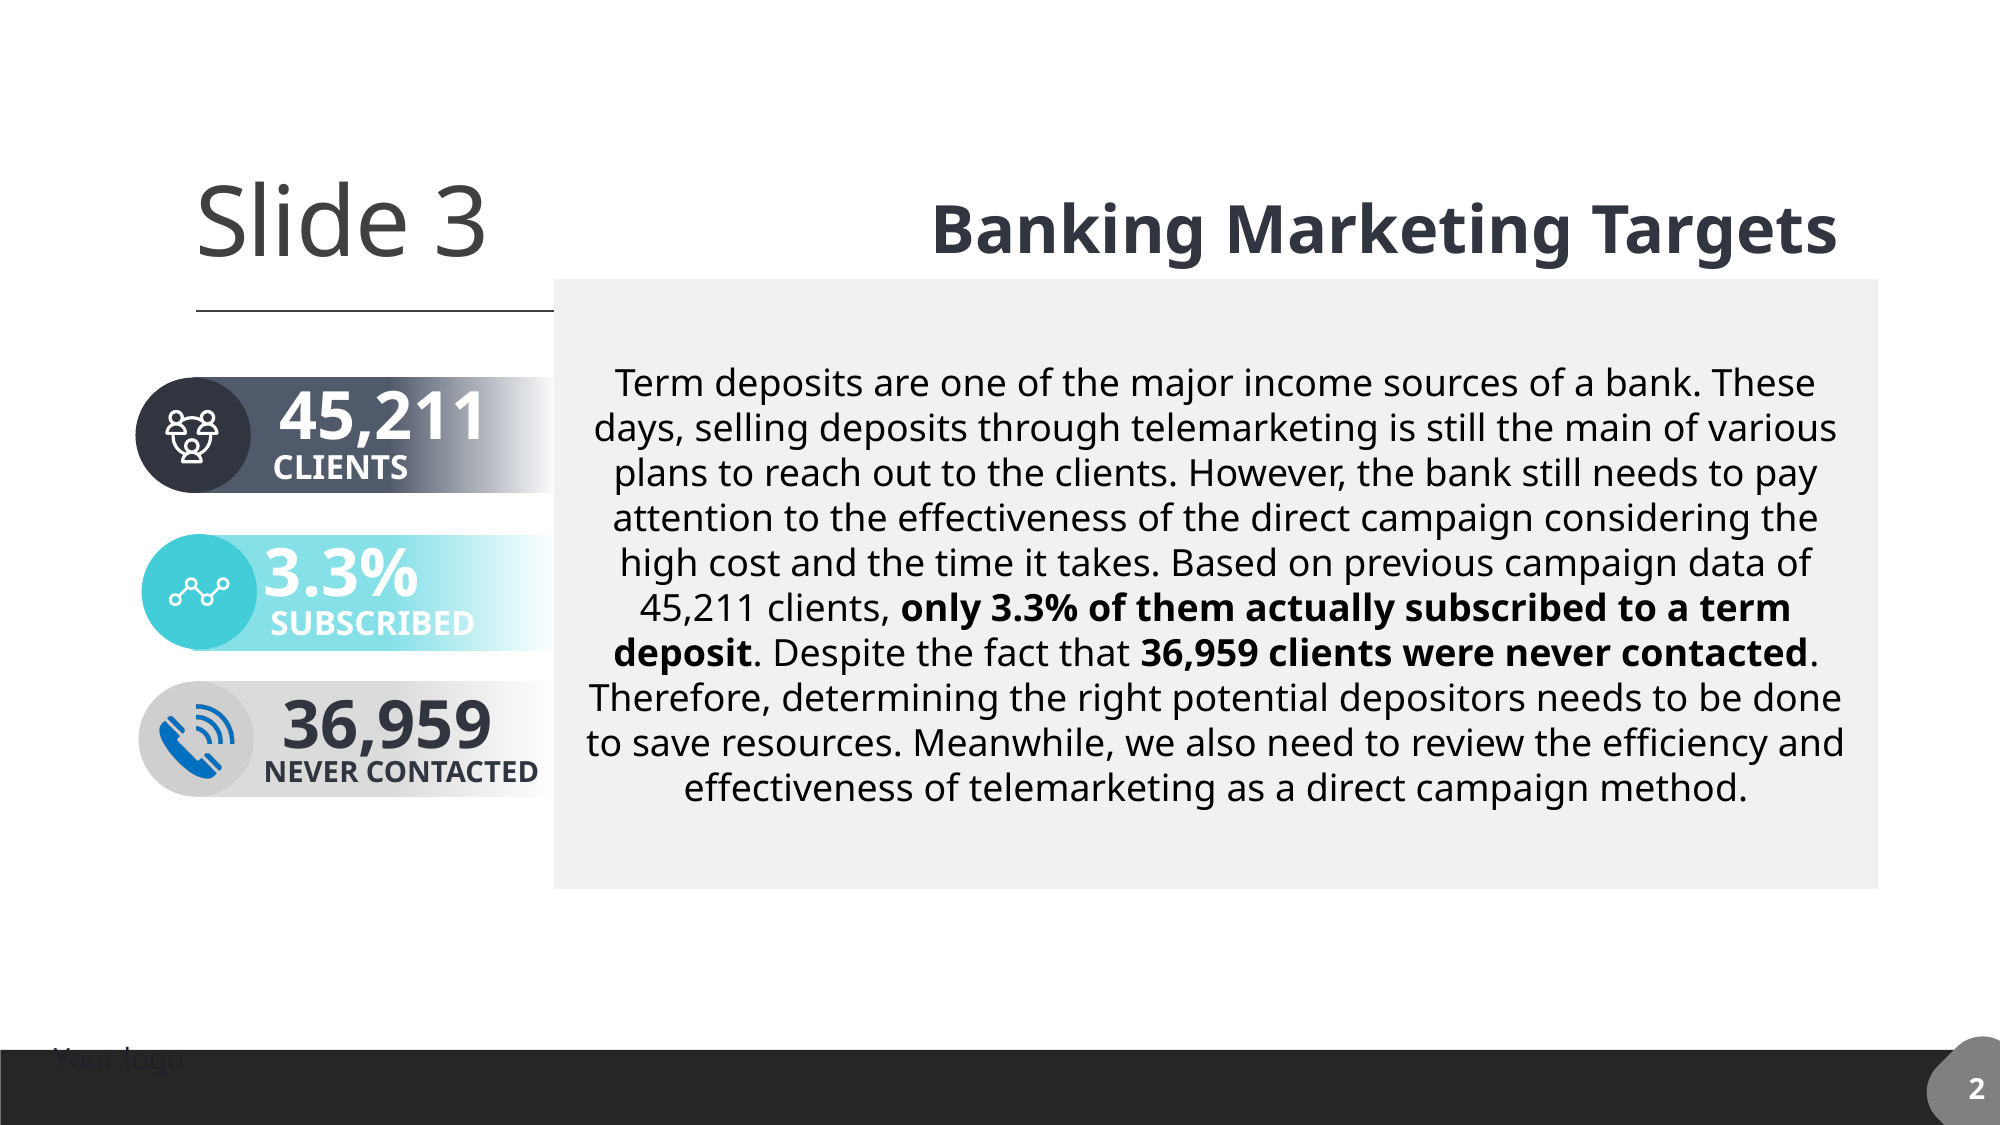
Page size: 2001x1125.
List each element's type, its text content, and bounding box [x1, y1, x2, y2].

text_box Banking Marketing Targets [1830, 186, 1839, 267]
picture [141, 687, 251, 797]
text_box [1925, 1035, 2000, 1125]
text_box 2 [1953, 1062, 2000, 1113]
text_box Term deposits are one of the major income sources of a bank. These days, selling deposits through telemarketing is still the main of various plans to reach out to the clients. However, the bank still needs to pay attention to the effectiveness of the direct campaign considering the high cost and the time it takes. Based on previous campaign data of 45,211 clients, only 3.3% of them actually subscribed to a term deposit. Despite the fact that 36,959 clients were never contacted. Therefore, determining the right potential depositors needs to be done to save resources. Meanwhile, we also need to review the efficiency and effectiveness of telemarketing as a direct campaign method. [553, 278, 1880, 890]
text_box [134, 372, 689, 852]
title Slide 3 [180, 47, 1830, 285]
text_box Your logo [53, 1040, 185, 1076]
